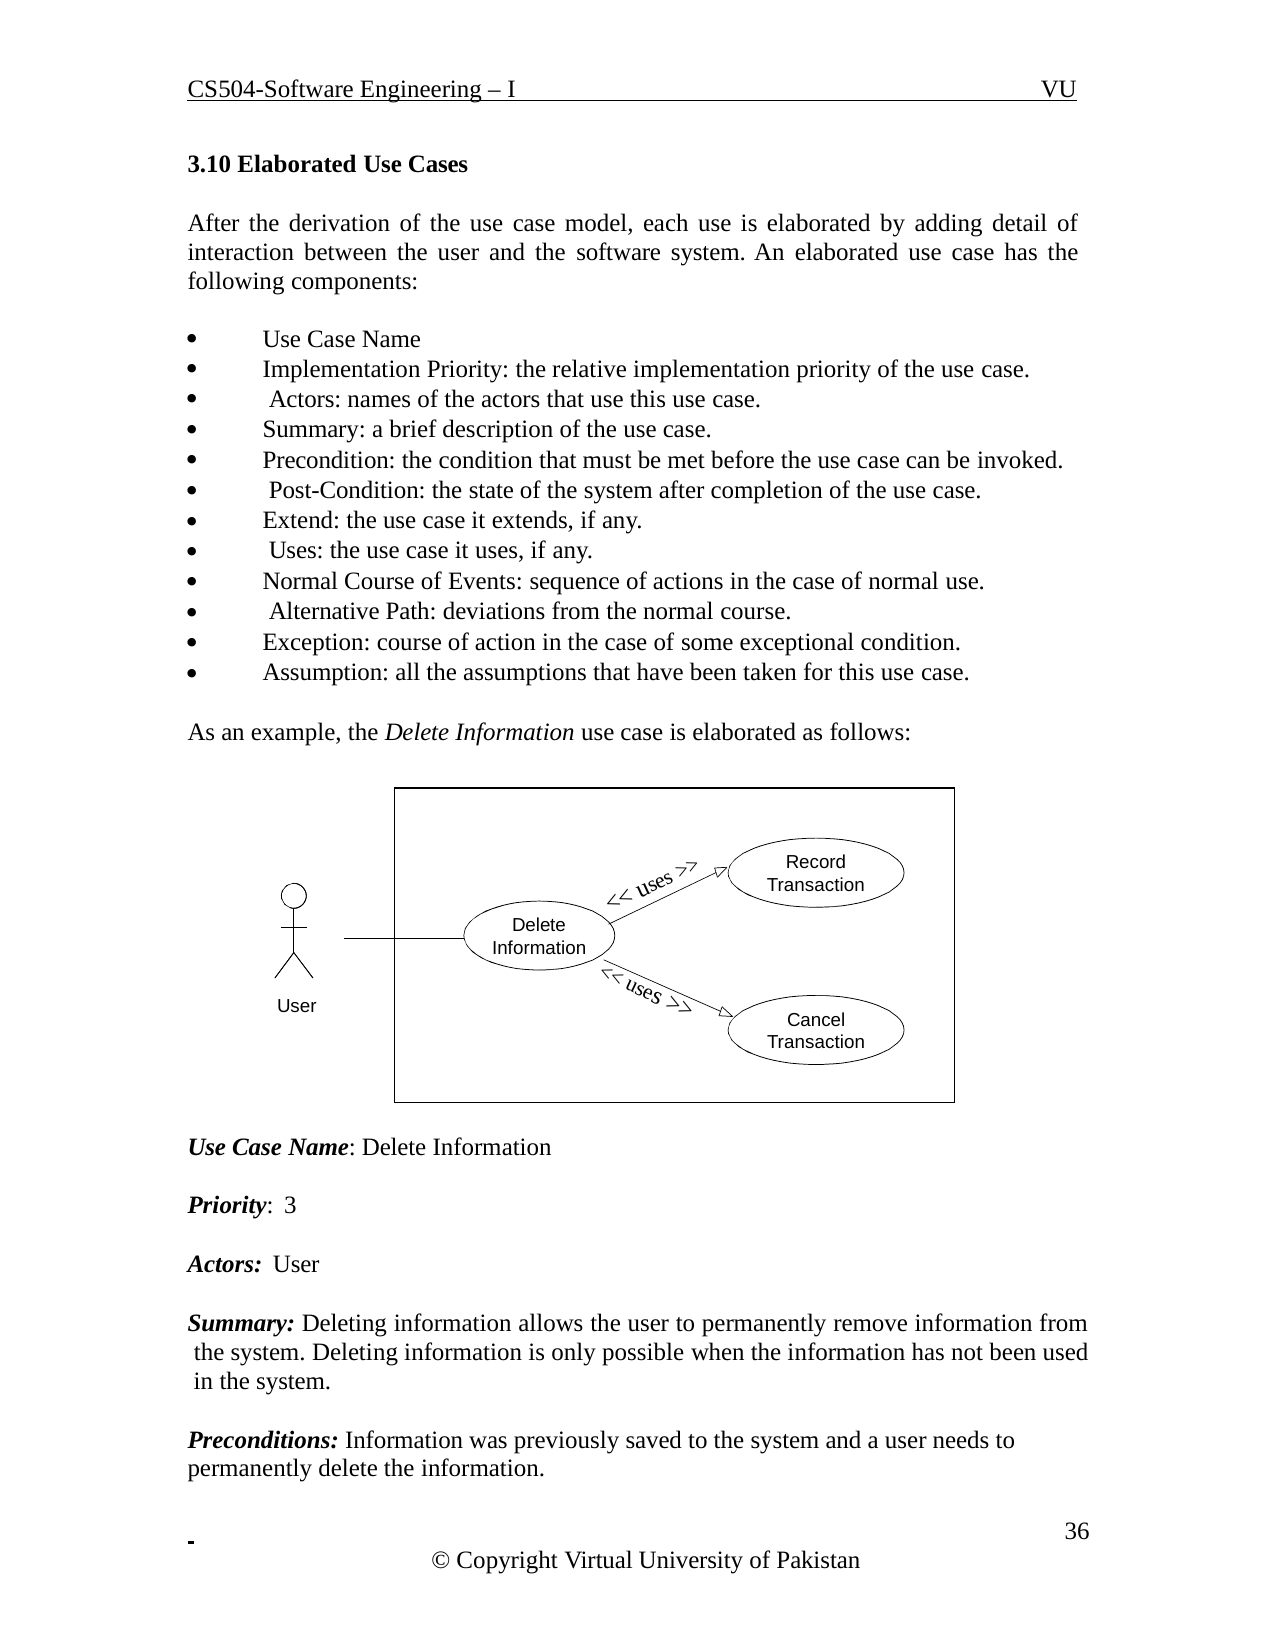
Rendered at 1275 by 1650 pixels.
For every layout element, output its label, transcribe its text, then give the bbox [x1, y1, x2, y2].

text_box << uses >> [602, 848, 716, 920]
text_box 3.10 Elaborated Use Cases After the derivation of the use case model, each use is elaborated by adding detail of interaction between the user and the software system. An elaborated use case has the following components: [185, 147, 1090, 295]
slide_number 36 © Copyright Virtual University of Pakistan [185, 1509, 1092, 1650]
text_box VU [1038, 72, 1080, 103]
text_box CS504-Software Engineering – I [185, 72, 518, 103]
text_box Record Transaction Delete Information [490, 849, 868, 959]
text_box [718, 1006, 733, 1017]
text_box Use Case Name: Delete Information Priority: 3 Actors: User Summary: Deleting information allows the user to permanently remove information from the system. Deleting information is only possible when the information has not been used in the system. Preconditions: Information was previously saved to the system and a user needs to permanently delete the information. [185, 1130, 1090, 1482]
text_box             [185, 322, 202, 688]
text_box As an example, the Delete Information use case is elaborated as follows: [185, 715, 916, 746]
text_box << uses >> [594, 961, 710, 1033]
text_box Cancel Transaction [764, 1007, 868, 1053]
text_box Use Case Name Implementation Priority: the relative implementation priority of the use case. Actors: names of the actors that use this use case. Summary: a brief description of the use case. Precondition: the condition that must be met before the use case can be invoked. Post-Condition: the state of the system after completion of the use case. Extend: the use case it extends, if any. Uses: the use case it uses, if any. Normal Course of Events: sequence of actions in the case of normal use. Alternative Path: deviations from the normal course. Exception: course of action in the case of some exceptional condition. Assumption: all the assumptions that have been taken for this use case. [260, 322, 1069, 686]
text_box User [275, 994, 320, 1017]
